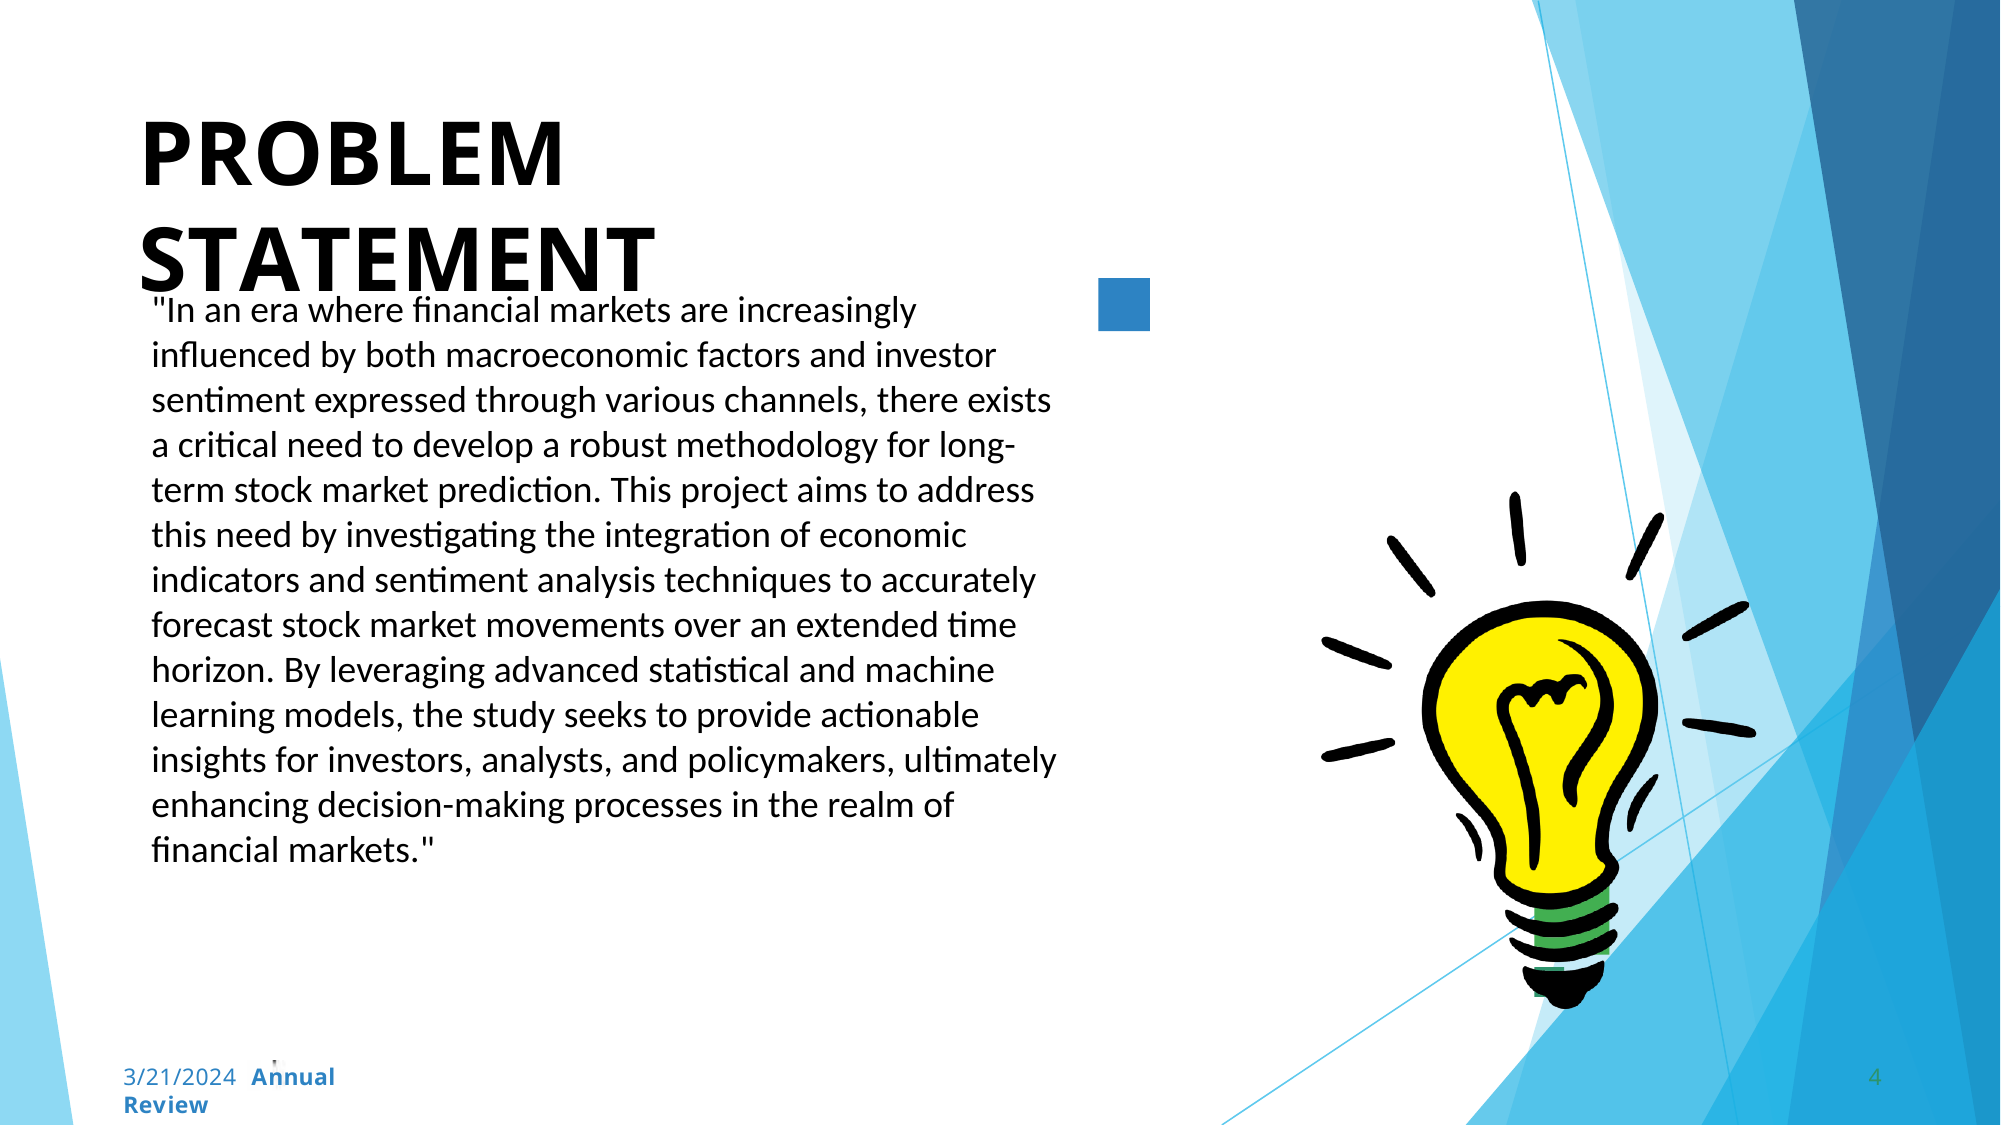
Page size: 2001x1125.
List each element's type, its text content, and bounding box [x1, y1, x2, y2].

slide_number 4 [1862, 1061, 1888, 1125]
text_box [1098, 278, 1150, 332]
title PROBLEM STATEMENT [136, 94, 1062, 278]
picture [110, 1060, 463, 1094]
text_box "In an era where financial markets are increasingly influenced by both macroeconomic factors and investor sentiment expressed through various channels, there exists a critical need to develop a robust methodology for long-term stock market prediction. This project aims to address this need by investigating the integration of economic indicators and sentiment analysis techniques to accurately forecast stock market movements over an extended time horizon. By leveraging advanced statistical and machine learning models, the study seeks to provide actionable insights for investors, analysts, and policymakers, ultimately enhancing decision-making processes in the realm of financial markets." [136, 278, 1075, 878]
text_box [1310, 480, 1765, 1016]
text_box 3/21/2024 Annual Review [121, 1103, 417, 1118]
